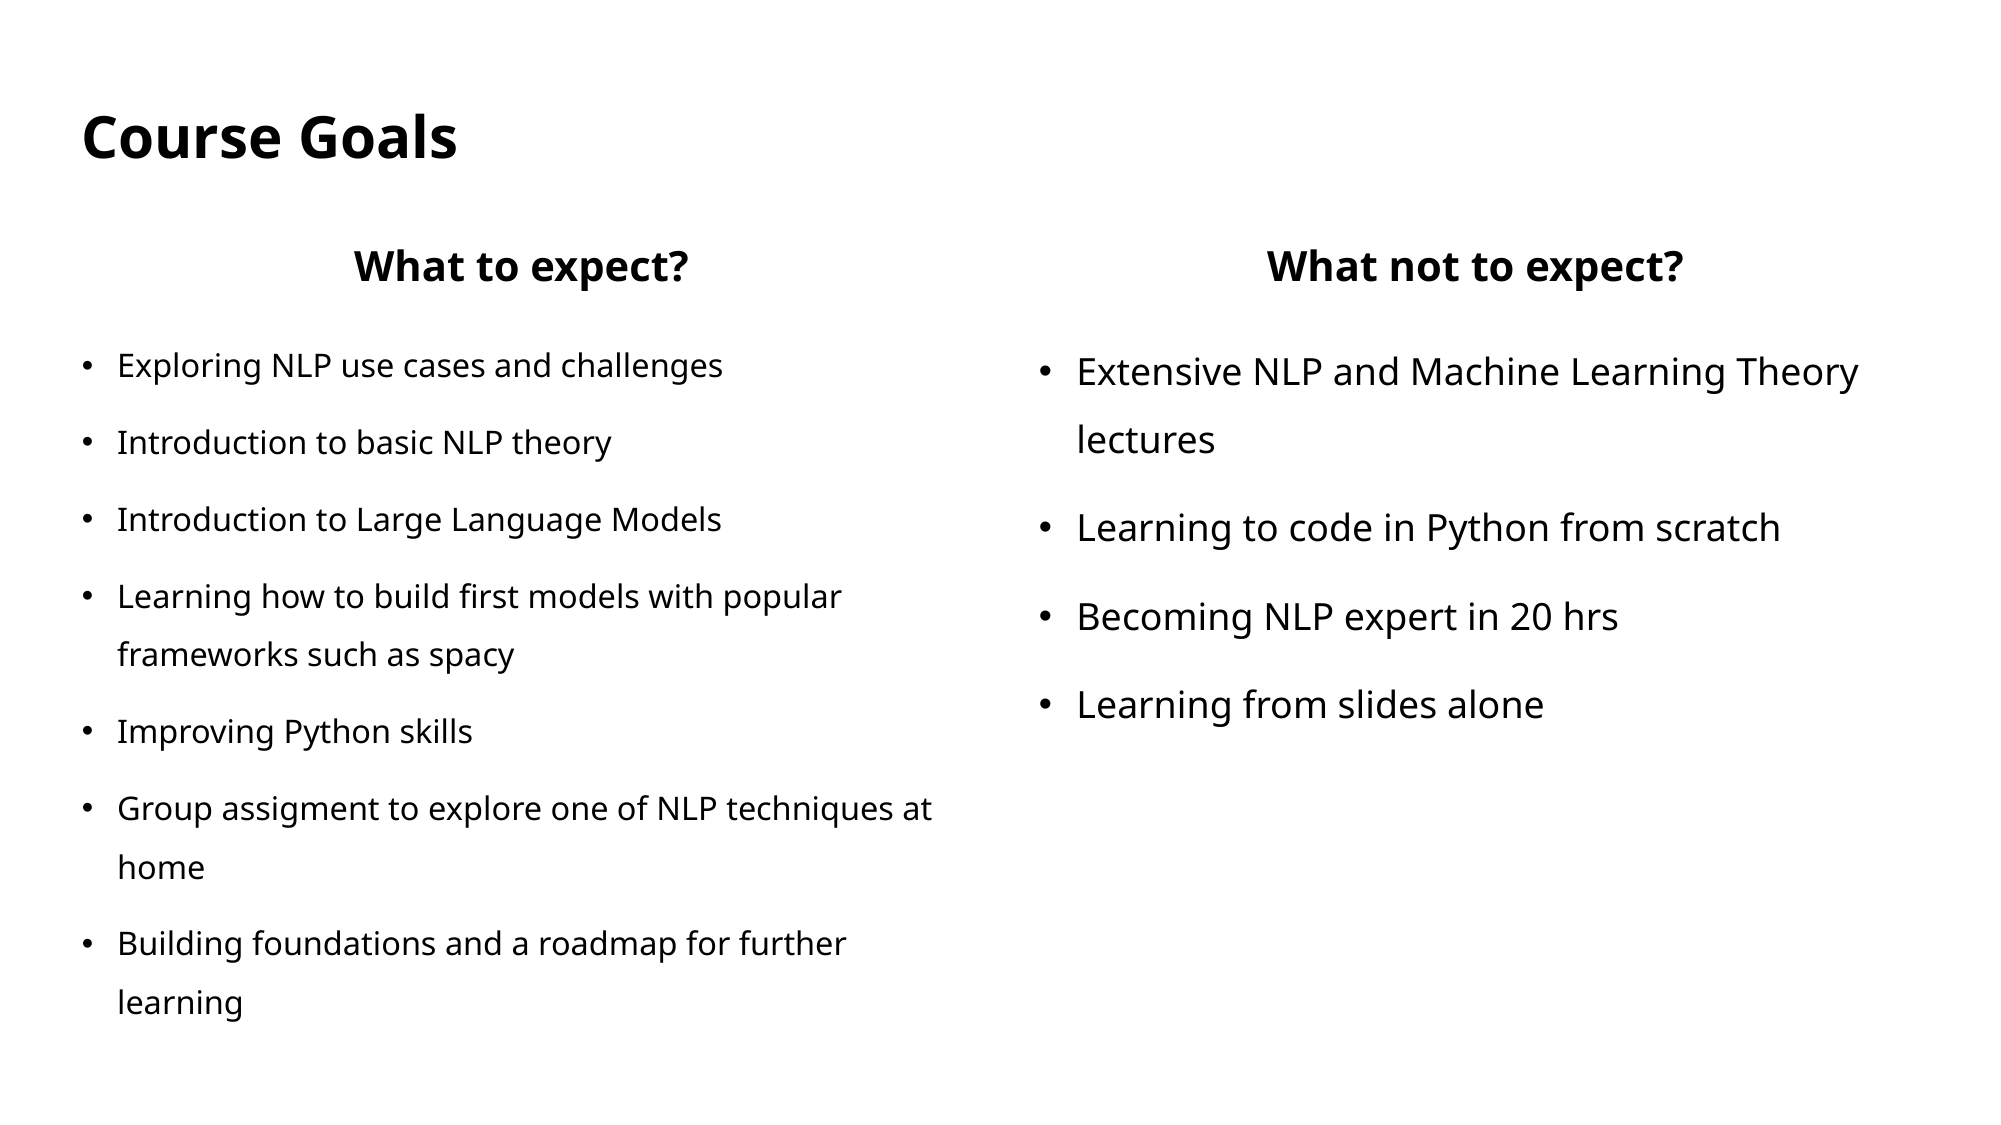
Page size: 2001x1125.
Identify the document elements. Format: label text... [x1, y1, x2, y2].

text_box Course Goals [66, 92, 1933, 178]
text_box What not to expect? [1023, 237, 1928, 318]
text_box Exploring NLP use cases and challenges Introduction to basic NLP theory Introduction to Large Language Models Learning how to build first models with popular frameworks such as spacy Improving Python skills Group assigment to explore one of NLP techniques at home Building foundations and a roadmap for further learning [66, 318, 977, 1033]
text_box Extensive NLP and Machine Learning Theory lectures Learning to code in Python from scratch Becoming NLP expert in 20 hrs Learning from slides alone [1023, 318, 1928, 1033]
text_box What to expect? [66, 237, 977, 318]
